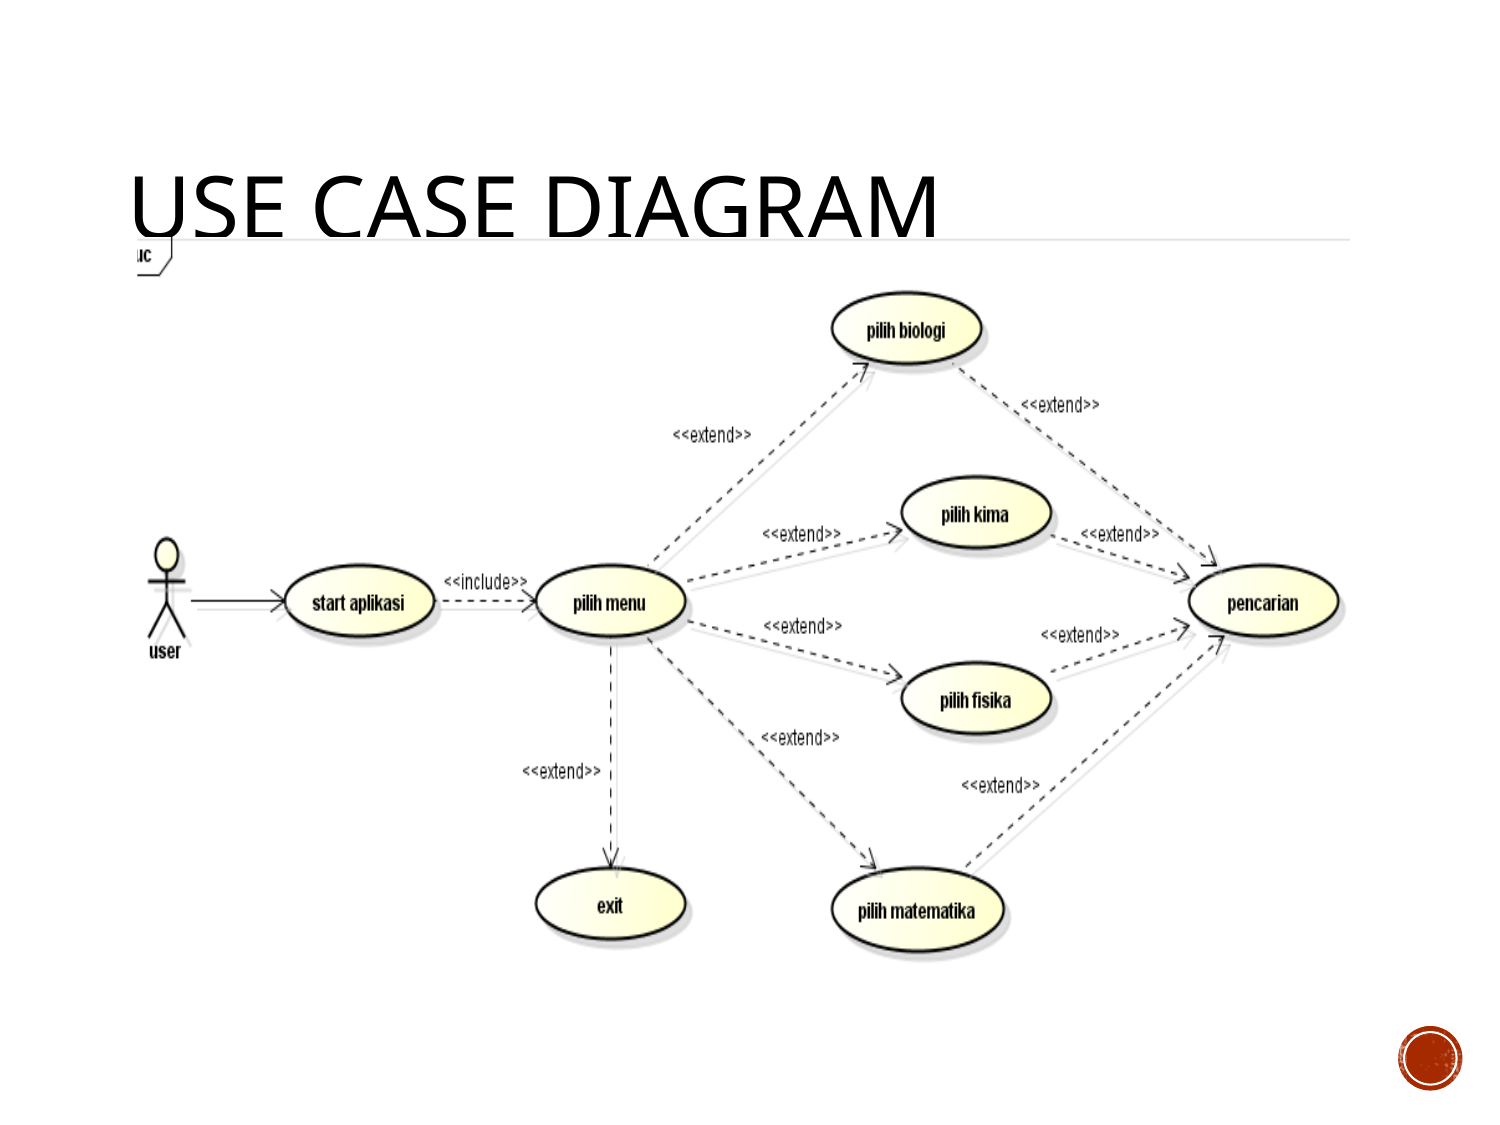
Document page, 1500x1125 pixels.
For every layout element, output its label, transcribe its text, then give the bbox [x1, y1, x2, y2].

picture [137, 237, 1350, 975]
title Use Case Diagram [112, 79, 1388, 344]
